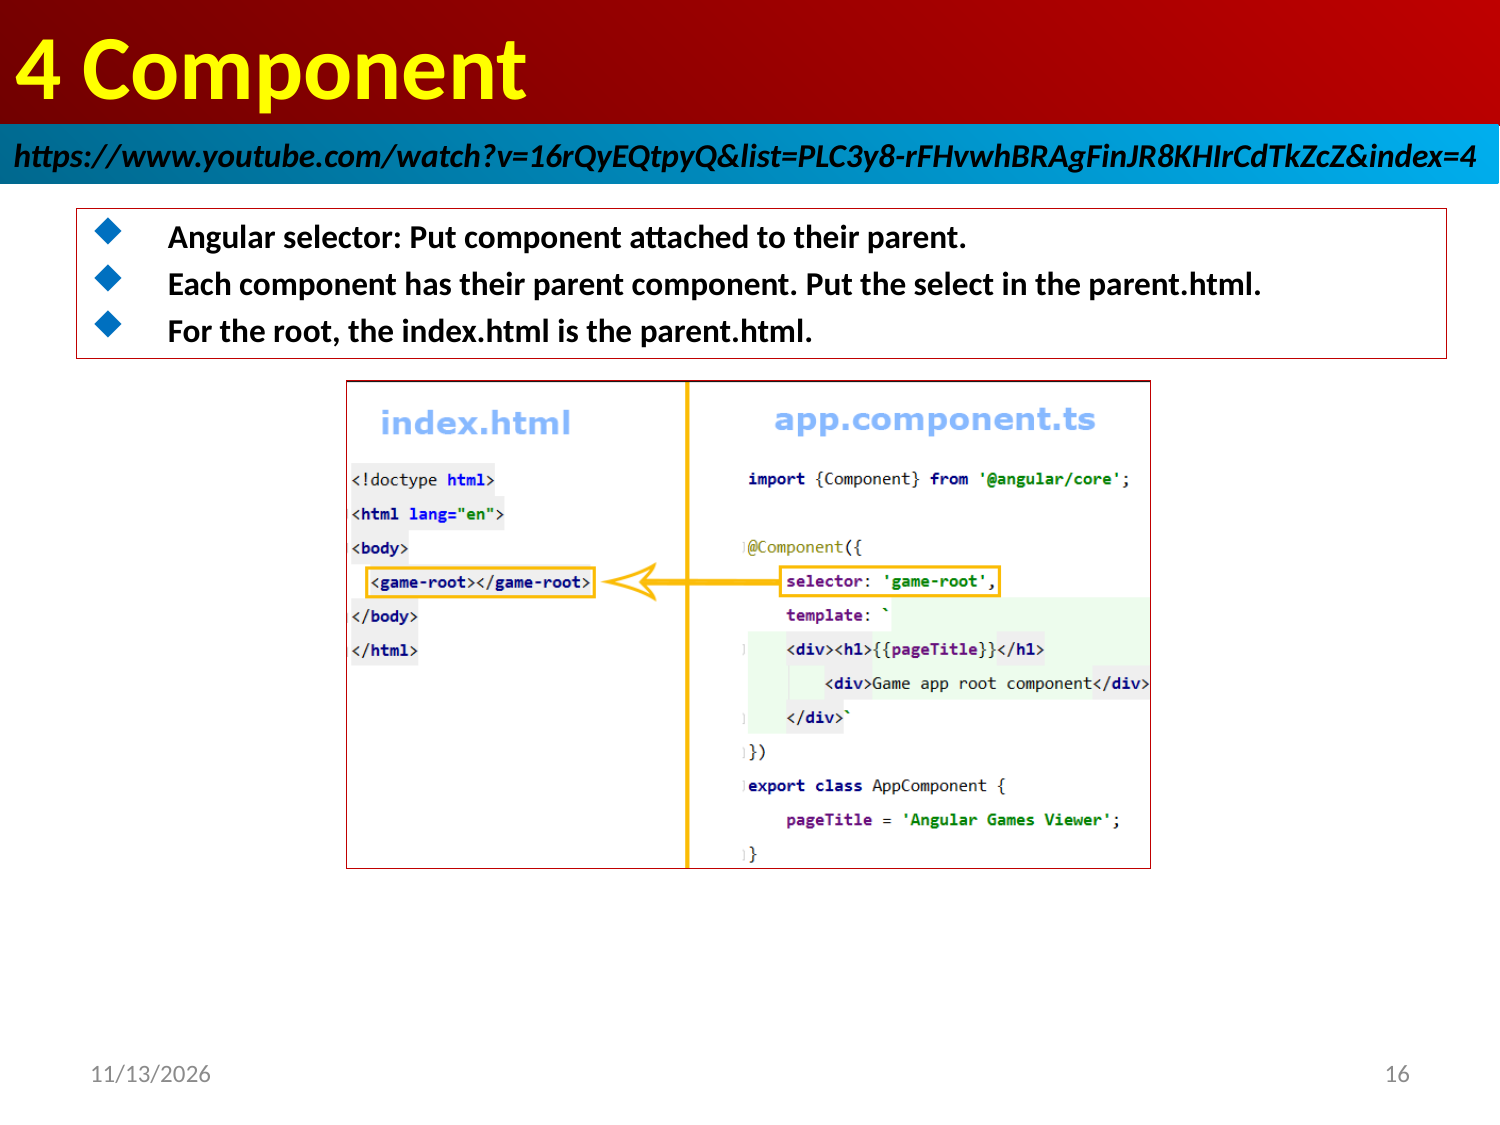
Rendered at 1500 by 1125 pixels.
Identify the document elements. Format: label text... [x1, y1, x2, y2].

title 4 Component [0, 0, 1500, 126]
subtitle Angular selector: Put component attached to their parent. Each component has their parent component. Put the select in the parent.html. For the root, the index.html is the parent.html. [76, 208, 1447, 359]
text_box https://www.youtube.com/watch?v=16rQyEQtpyQ&list=PLC3y8-rFHvwhBRAgFinJR8KHIrCdTkZcZ&index=4 [0, 124, 1499, 184]
picture [346, 380, 1151, 869]
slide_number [75, 1042, 425, 1103]
slide_number 16 [1074, 1042, 1425, 1103]
